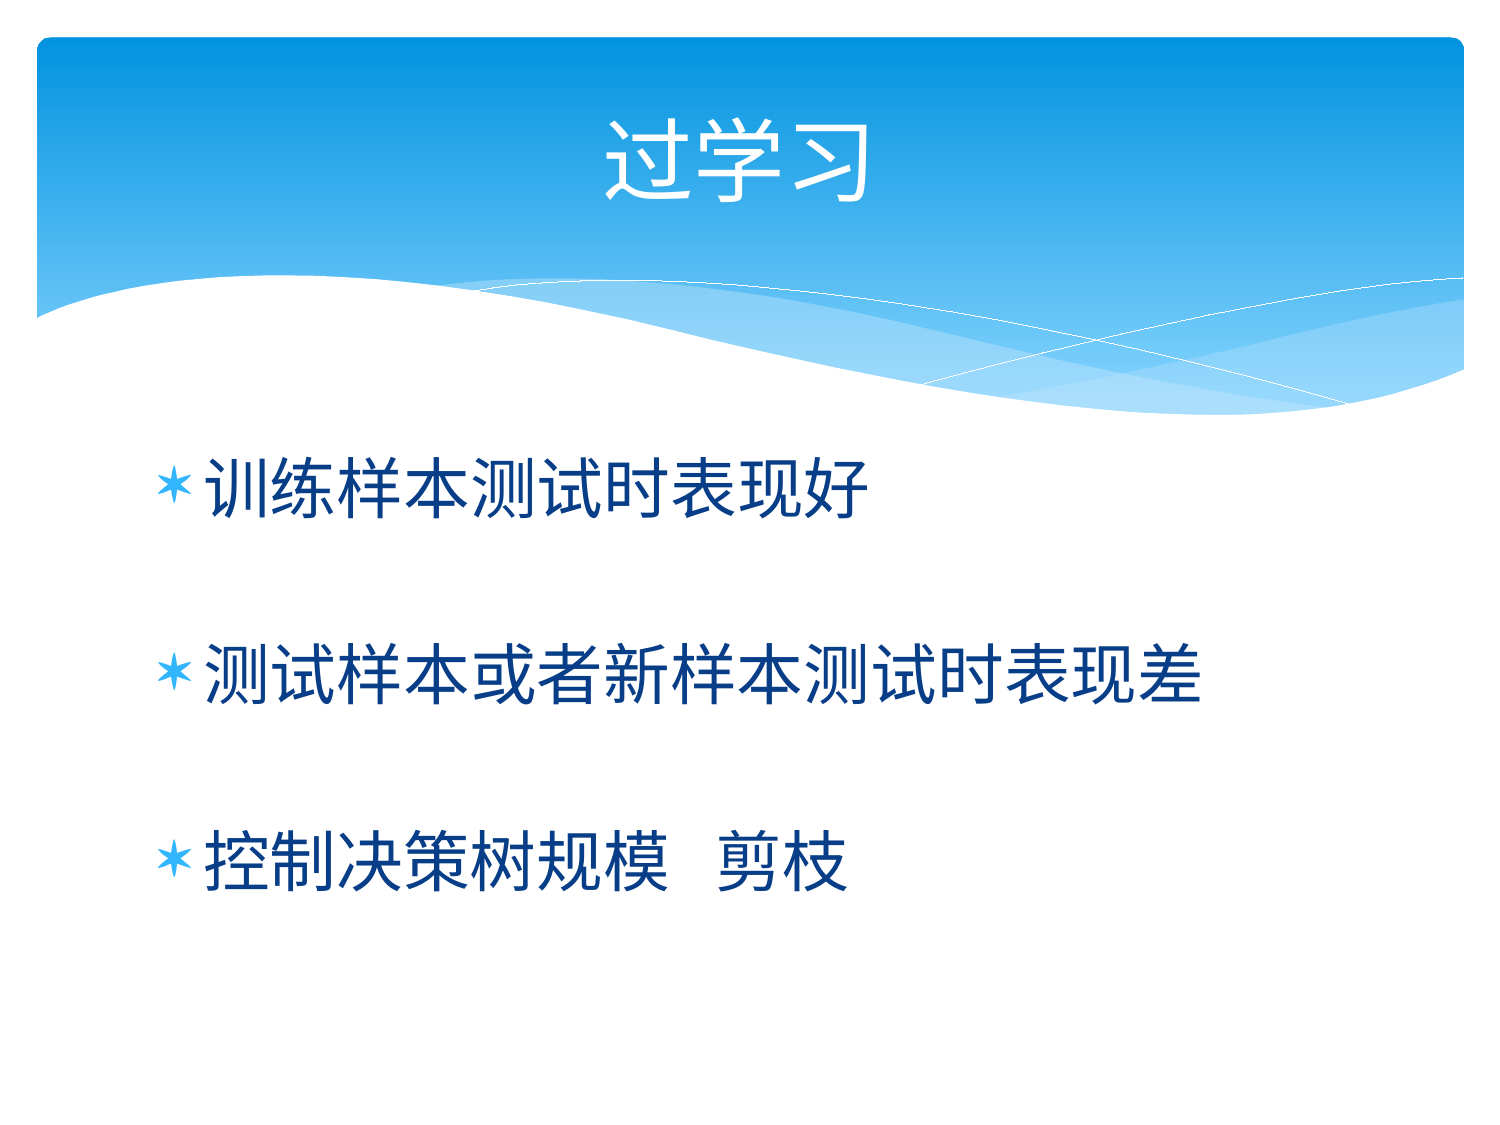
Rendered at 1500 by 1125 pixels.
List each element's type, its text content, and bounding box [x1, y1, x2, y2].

list 训练样本测试时表现好 测试样本或者新样本测试时表现差 控制决策树规模 剪枝 [143, 438, 1359, 1005]
title 过学习 [75, 55, 1425, 261]
